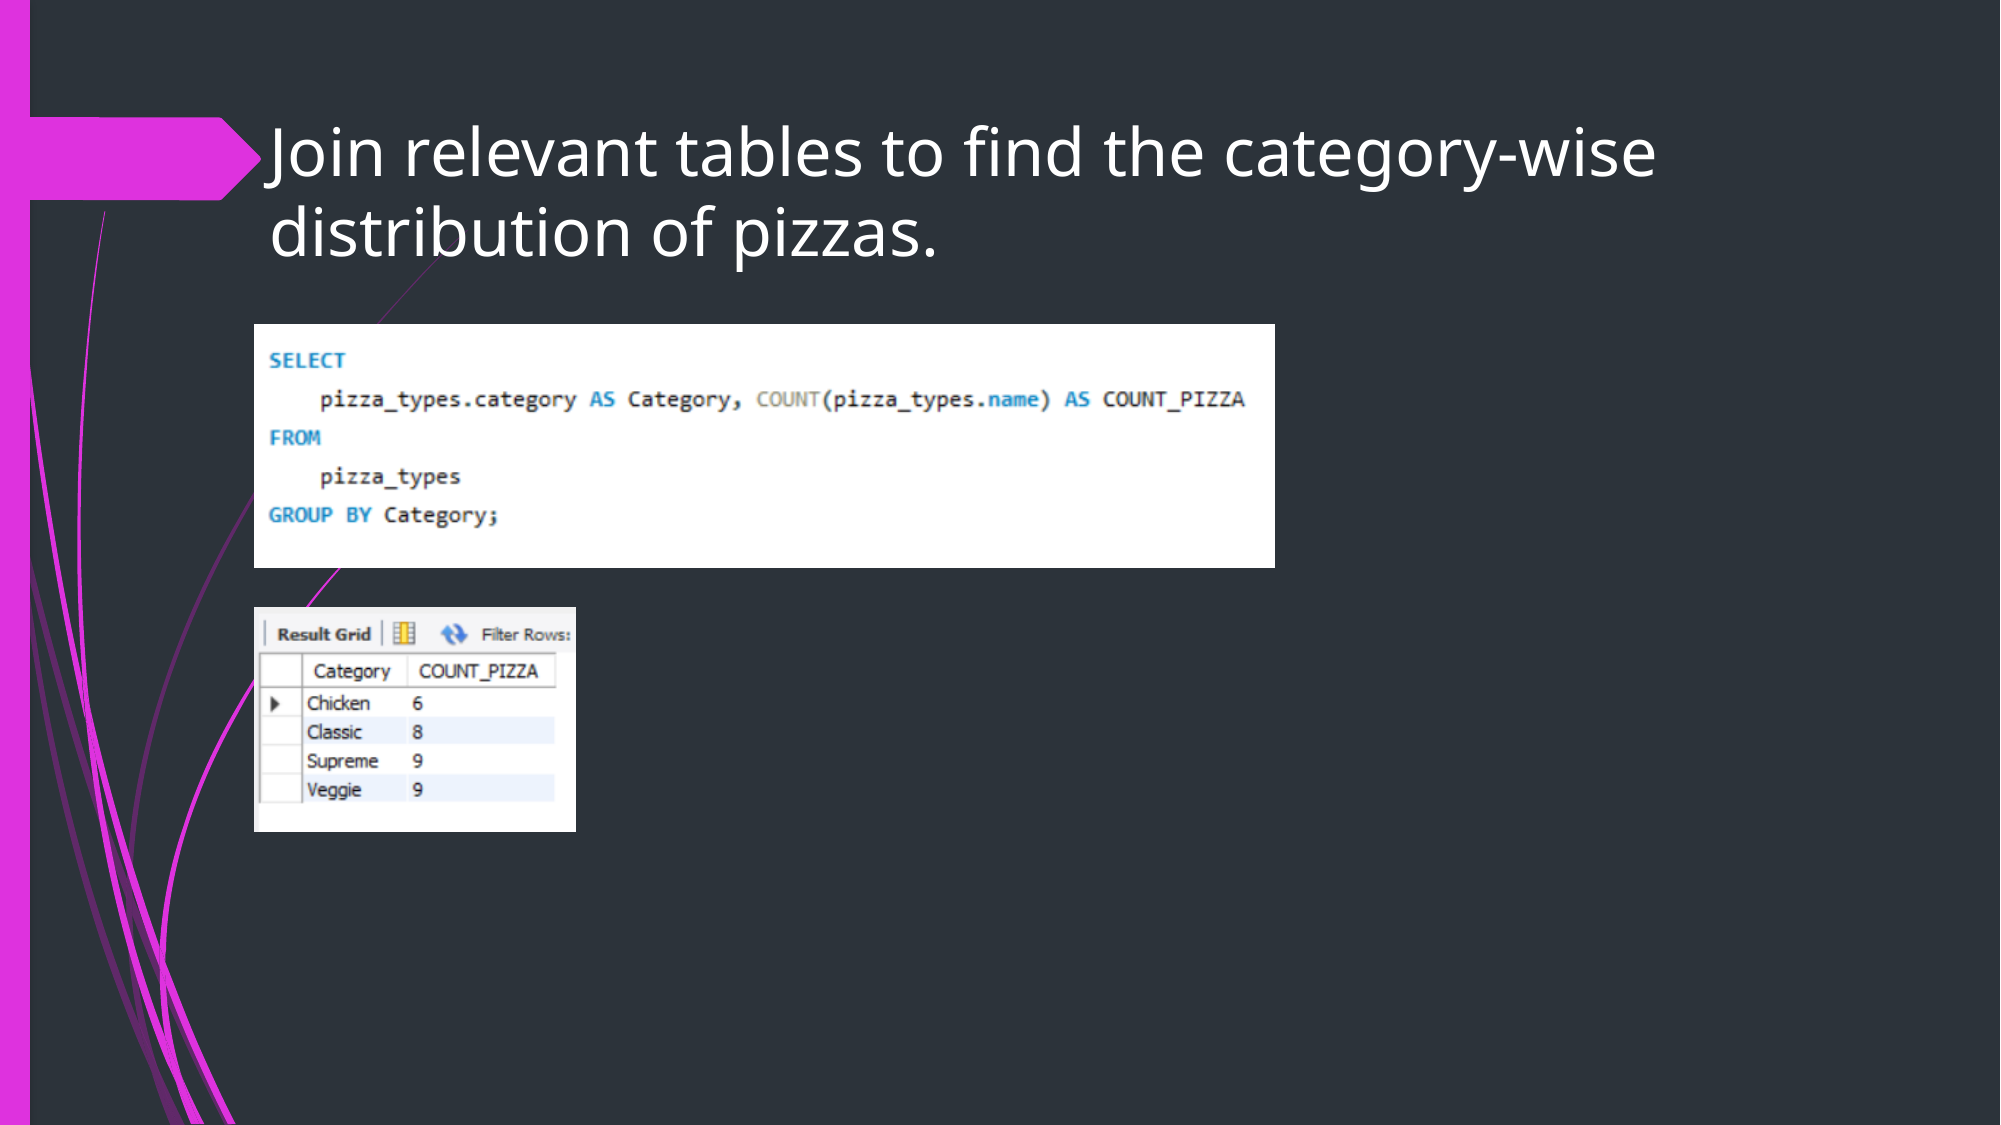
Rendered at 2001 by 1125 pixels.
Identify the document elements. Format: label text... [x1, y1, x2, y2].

picture [254, 324, 1275, 569]
picture [254, 606, 576, 832]
title Join relevant tables to find the category-wise distribution of pizzas. [254, 102, 1888, 313]
